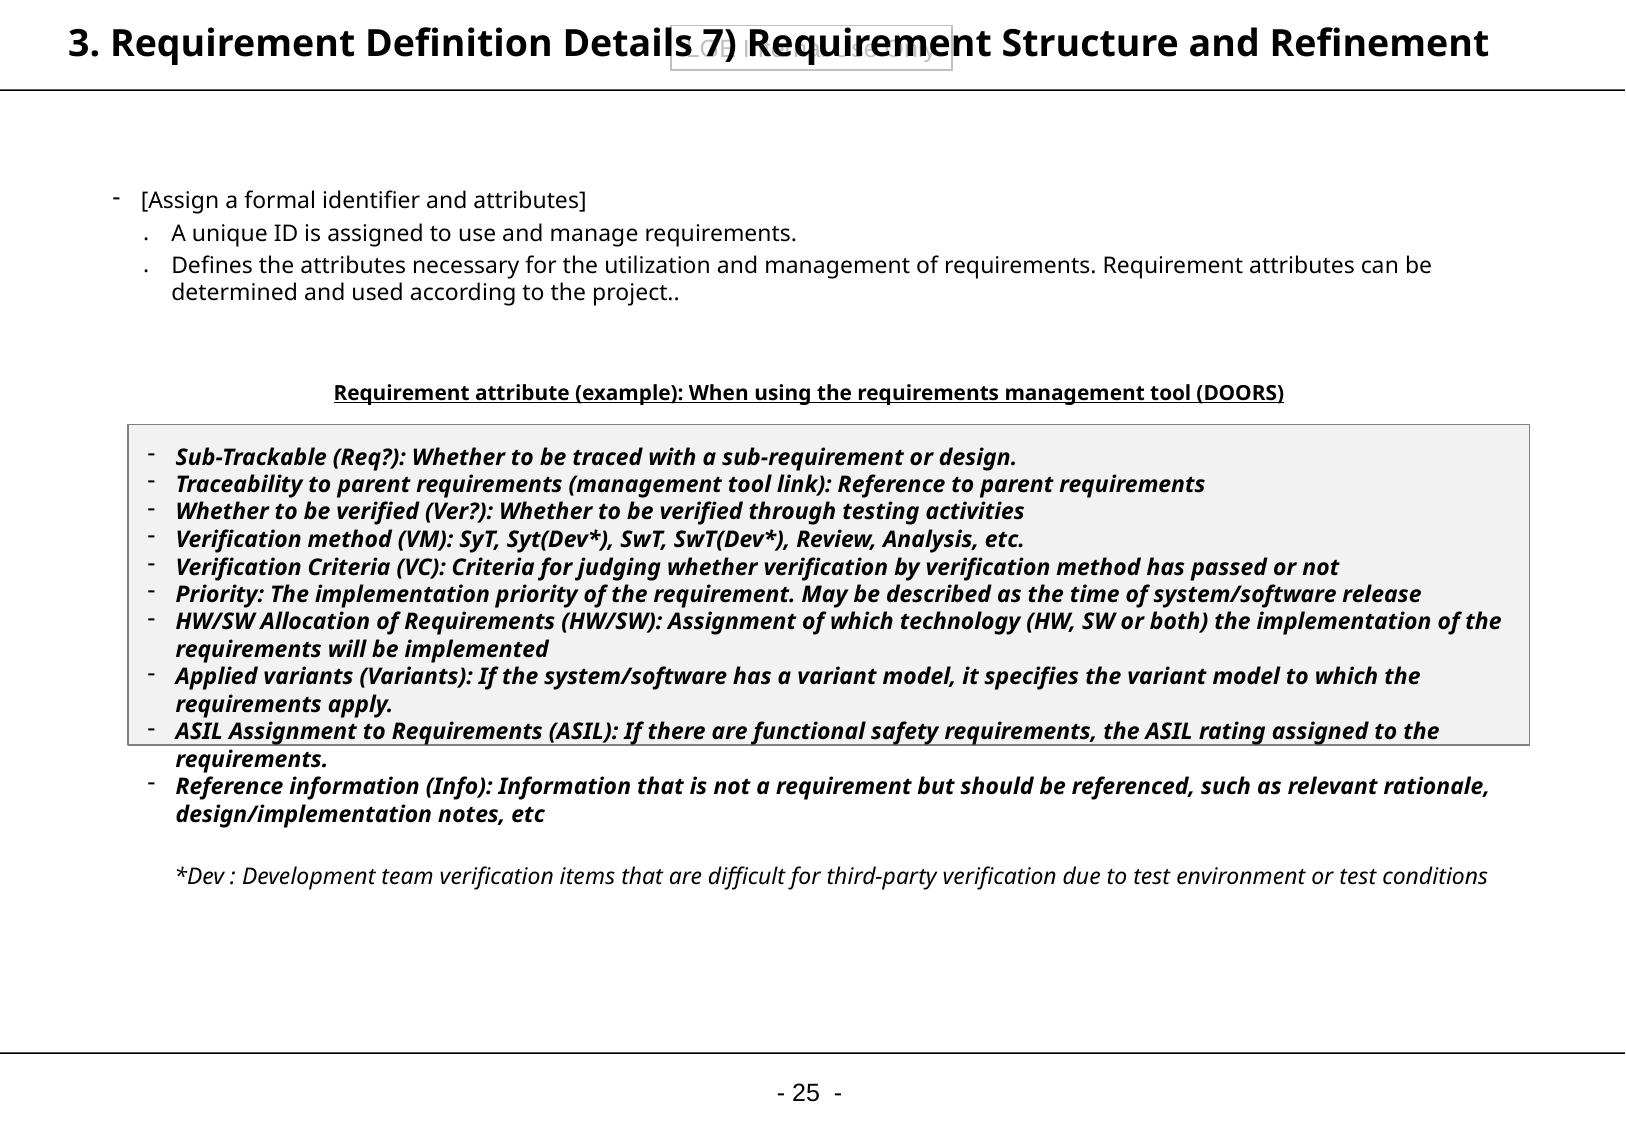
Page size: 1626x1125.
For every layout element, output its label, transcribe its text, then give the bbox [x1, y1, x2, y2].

text_box Sub-Trackable (Req?): Whether to be traced with a sub-requirement or design. Traceability to parent requirements (management tool link): Reference to parent requirements Whether to be verified (Ver?): Whether to be verified through testing activities Verification method (VM): SyT, Syt(Dev*), SwT, SwT(Dev*), Review, Analysis, etc. Verification Criteria (VC): Criteria for judging whether verification by verification method has passed or not Priority: The implementation priority of the requirement. May be described as the time of system/software release HW/SW Allocation of Requirements (HW/SW): Assignment of which technology (HW, SW or both) the implementation of the requirements will be implemented Applied variants (Variants): If the system/software has a variant model, it specifies the variant model to which the requirements apply. ASIL Assignment to Requirements (ASIL): If there are functional safety requirements, the ASIL rating assigned to the requirements. Reference information (Info): Information that is not a requirement but should be referenced, such as relevant rationale, design/implementation notes, etc [128, 424, 1530, 745]
title 3. Requirement Definition Details 7) Requirement Structure and Refinement [53, 11, 1608, 84]
text_box Requirement attribute (example): When using the requirements management tool (DOORS) [318, 371, 1299, 412]
text_box *Dev : Development team verification items that are difficult for third-party verification due to test environment or test conditions [158, 853, 1506, 897]
list [Assign a formal identifier and attributes] A unique ID is assigned to use and manage requirements. Defines the attributes necessary for the utilization and management of requirements. Requirement attributes can be determined and used according to the project.. [53, 146, 1545, 316]
